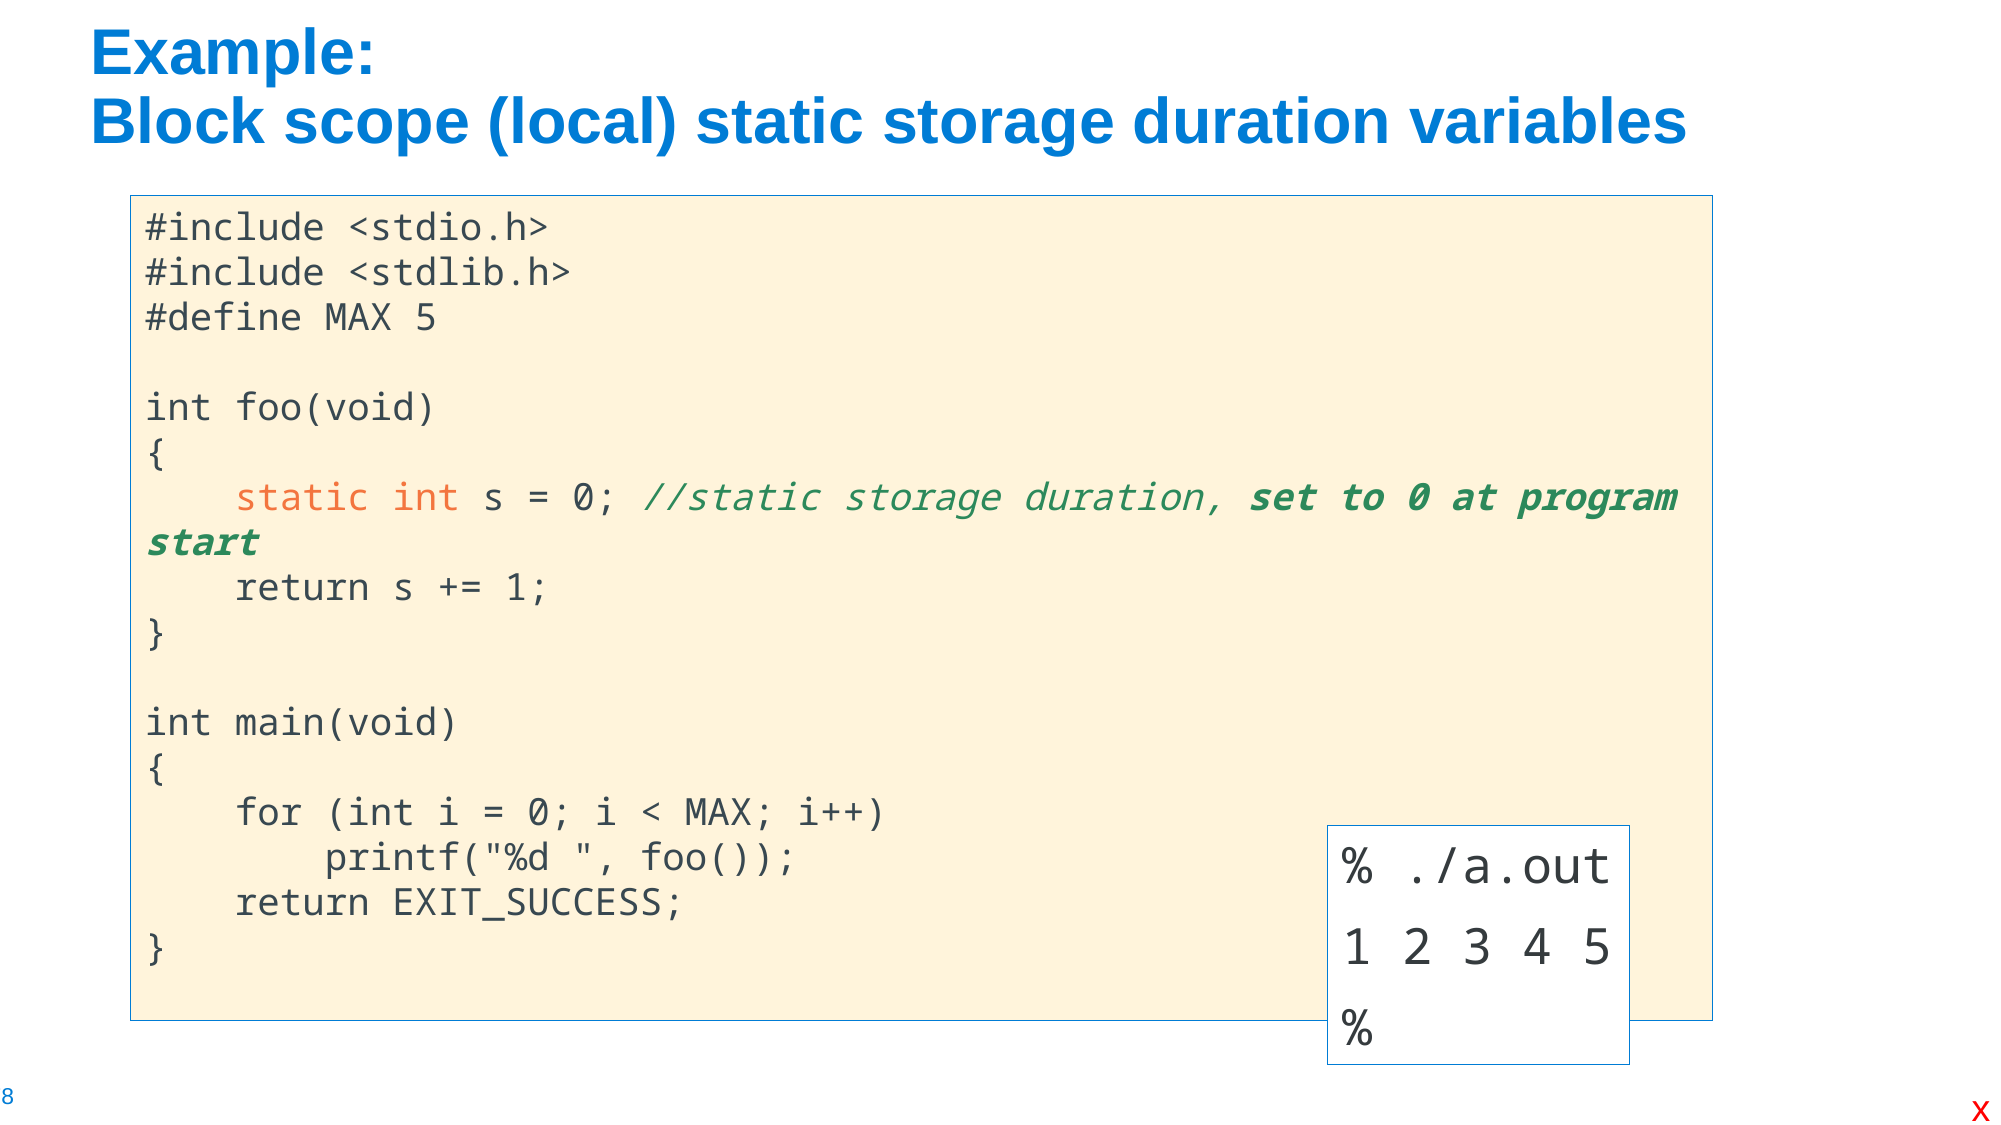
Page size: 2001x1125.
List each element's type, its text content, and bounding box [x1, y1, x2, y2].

text_box #include <stdio.h> #include <stdlib.h> #define MAX 5 int foo(void) { static int s = 0; //static storage duration, set to 0 at program start return s += 1; } int main(void) { for (int i = 0; i < MAX; i++) printf("%d ", foo()); return EXIT_SUCCESS; } [130, 195, 1713, 1021]
text_box x [1956, 1076, 2000, 1125]
title Example: Block scope (local) static storage duration variables [75, 90, 1754, 166]
text_box % ./a.out 1 2 3 4 5 % [1327, 825, 1630, 1065]
